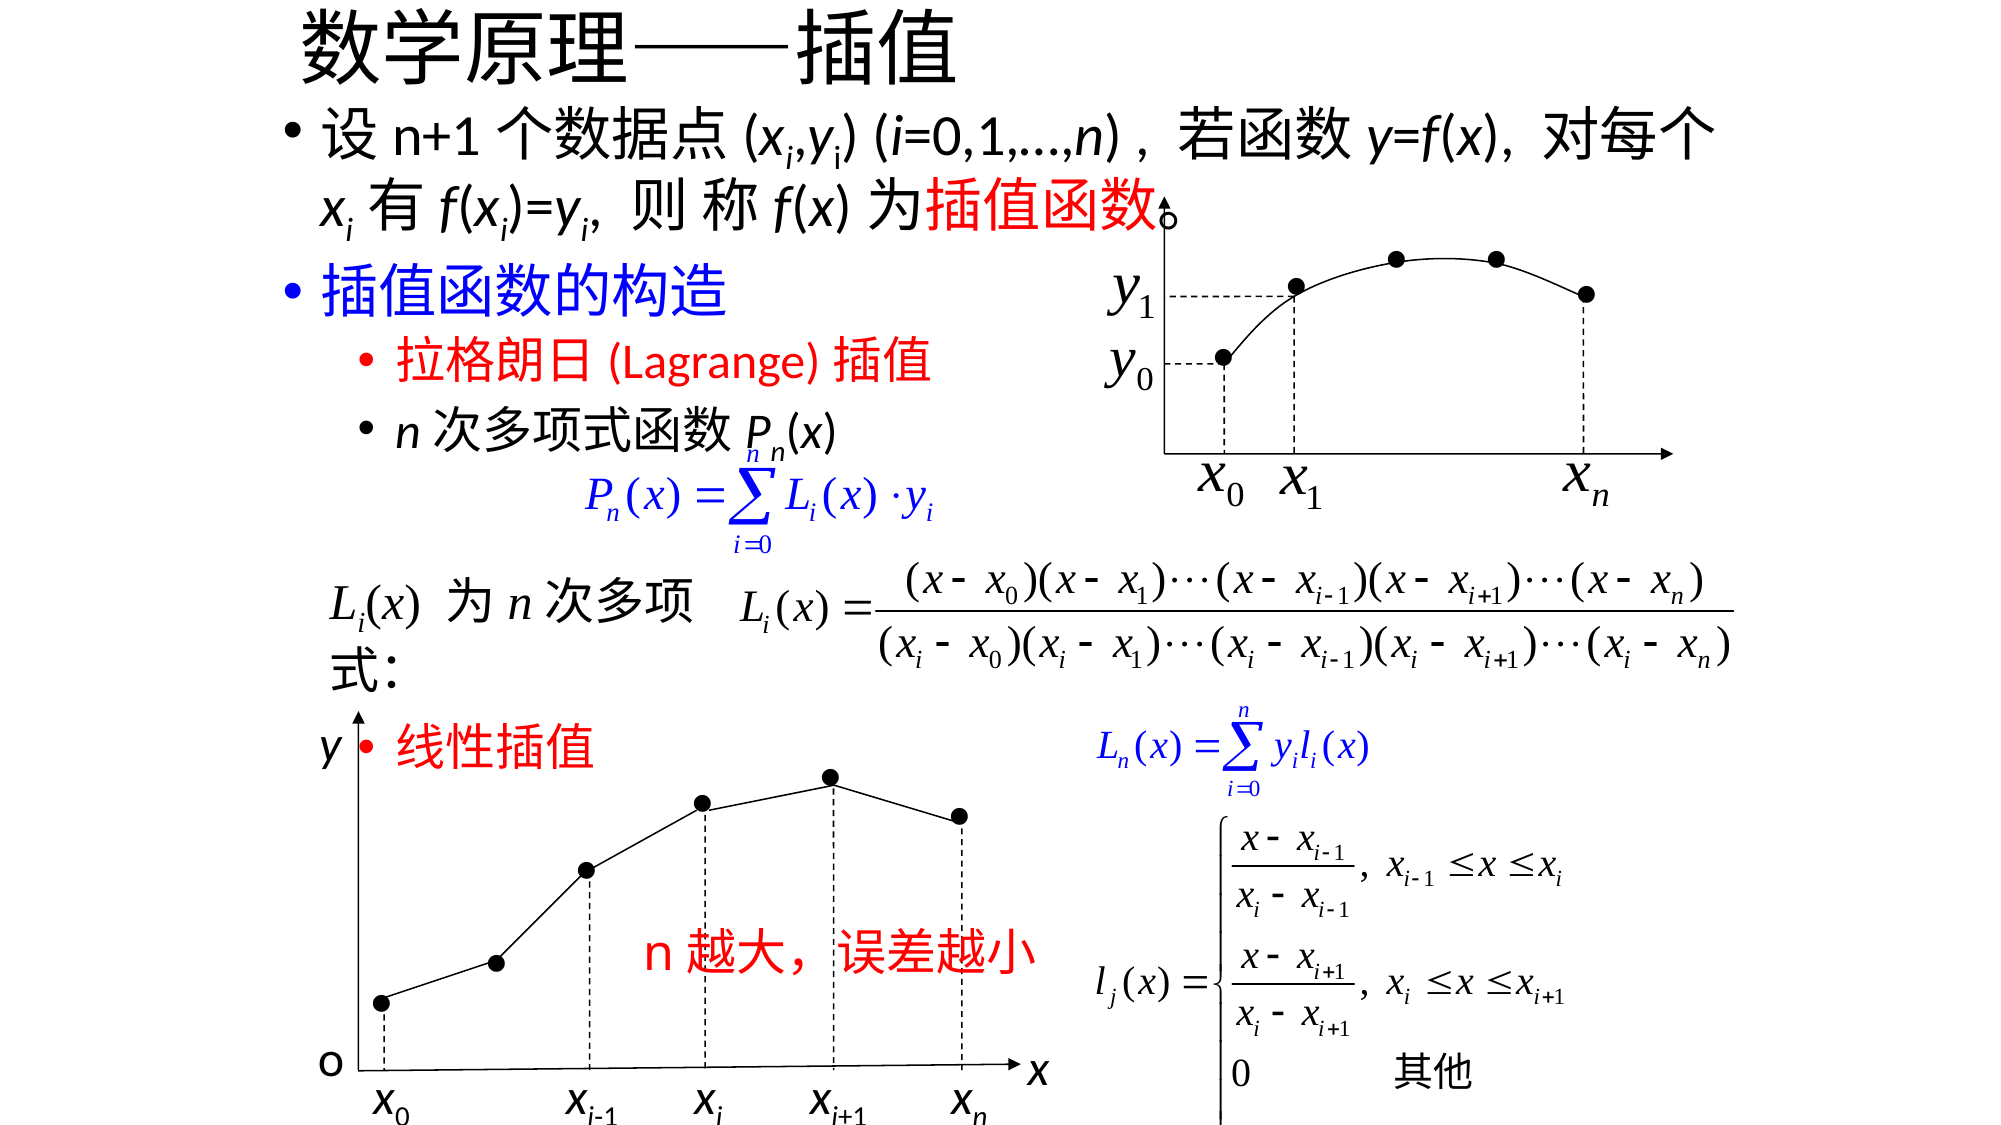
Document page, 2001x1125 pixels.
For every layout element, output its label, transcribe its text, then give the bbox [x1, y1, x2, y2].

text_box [1094, 196, 1674, 530]
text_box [302, 704, 1065, 1125]
title 数学原理——插值 [284, 0, 1510, 90]
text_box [576, 432, 949, 564]
list 设n+1个数据点(xi,yi) (i=0,1,…,n) , 若函数y=f(x), 对每个xi有f(xi)=yi, 则 称f(x)为插值函数。 插值函数的构造 拉格朗日(Lagrange)插值 n次多项式函数Pn(x) 线性插值 [267, 90, 1733, 740]
text_box Li(x) 为n次多项式： [314, 562, 748, 704]
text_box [731, 550, 1745, 679]
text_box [1089, 692, 1574, 1125]
